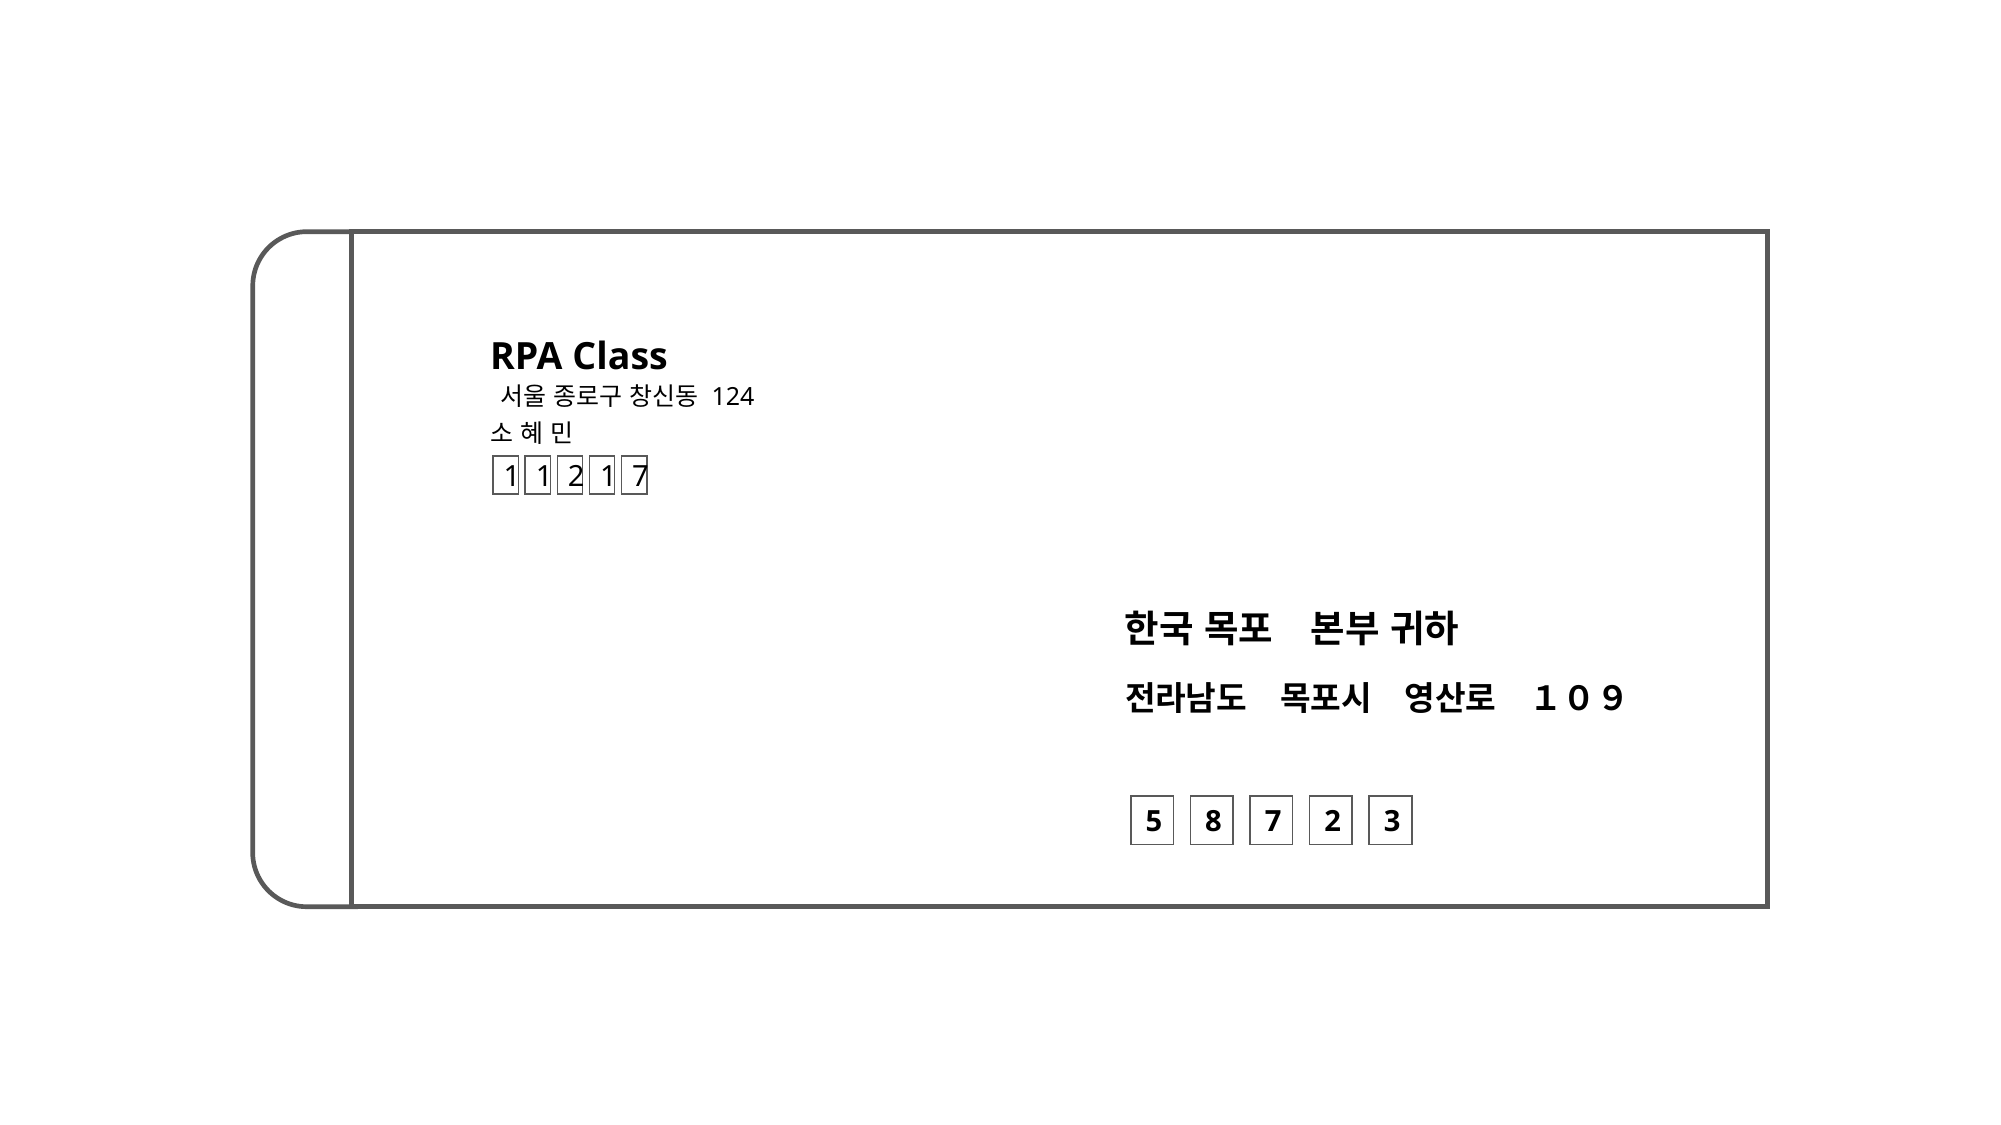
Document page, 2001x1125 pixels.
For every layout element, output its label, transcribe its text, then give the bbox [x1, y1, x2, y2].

text_box 5 [1130, 795, 1174, 845]
text_box 1 [588, 455, 616, 495]
text_box 1 [524, 455, 552, 495]
text_box [251, 230, 362, 908]
text_box 2 [1309, 795, 1353, 845]
text_box 한국 목포 본부 귀하 [1110, 597, 1748, 657]
text_box 3 [1368, 795, 1413, 845]
text_box 소 혜 민 [476, 410, 647, 456]
text_box 1 [492, 455, 519, 495]
text_box 2 [556, 455, 584, 495]
text_box RPA Class [475, 324, 683, 384]
text_box [351, 231, 1769, 908]
text_box 서울 종로구 창신동 124 [485, 373, 770, 418]
text_box 전라남도 목포시 영산로 １０９ [1110, 669, 1768, 804]
text_box 7 [620, 455, 648, 495]
text_box 8 [1189, 795, 1234, 845]
text_box 7 [1249, 795, 1294, 845]
